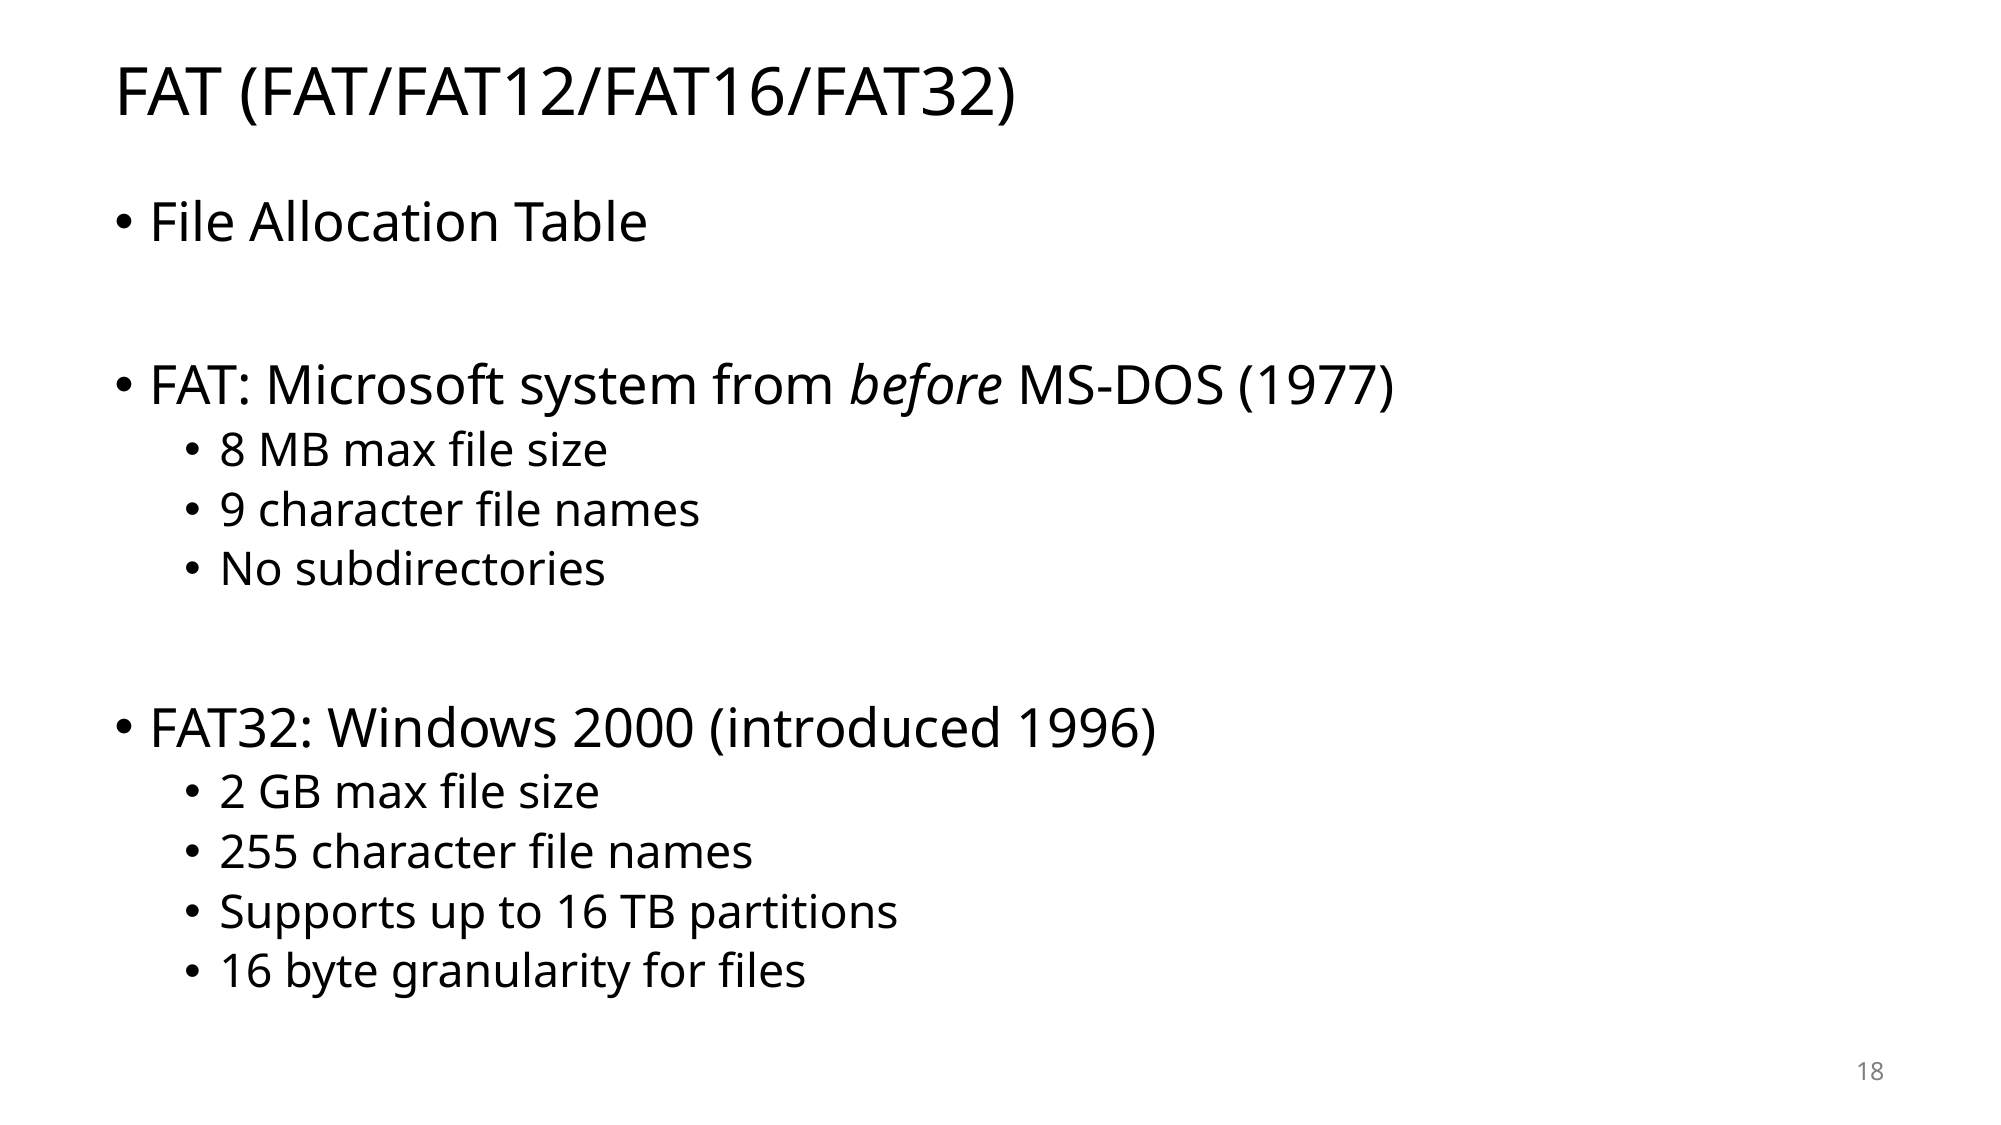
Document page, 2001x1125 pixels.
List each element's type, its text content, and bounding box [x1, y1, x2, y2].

slide_number 18 [1749, 1042, 1900, 1103]
list File Allocation Table FAT: Microsoft system from before MS-DOS (1977) 8 MB max file size 9 character file names No subdirectories FAT32: Windows 2000 (introduced 1996) 2 GB max file size 255 character file names Supports up to 16 TB partitions 16 byte granularity for files [99, 187, 1900, 1013]
title FAT (FAT/FAT12/FAT16/FAT32) [99, 37, 1900, 150]
